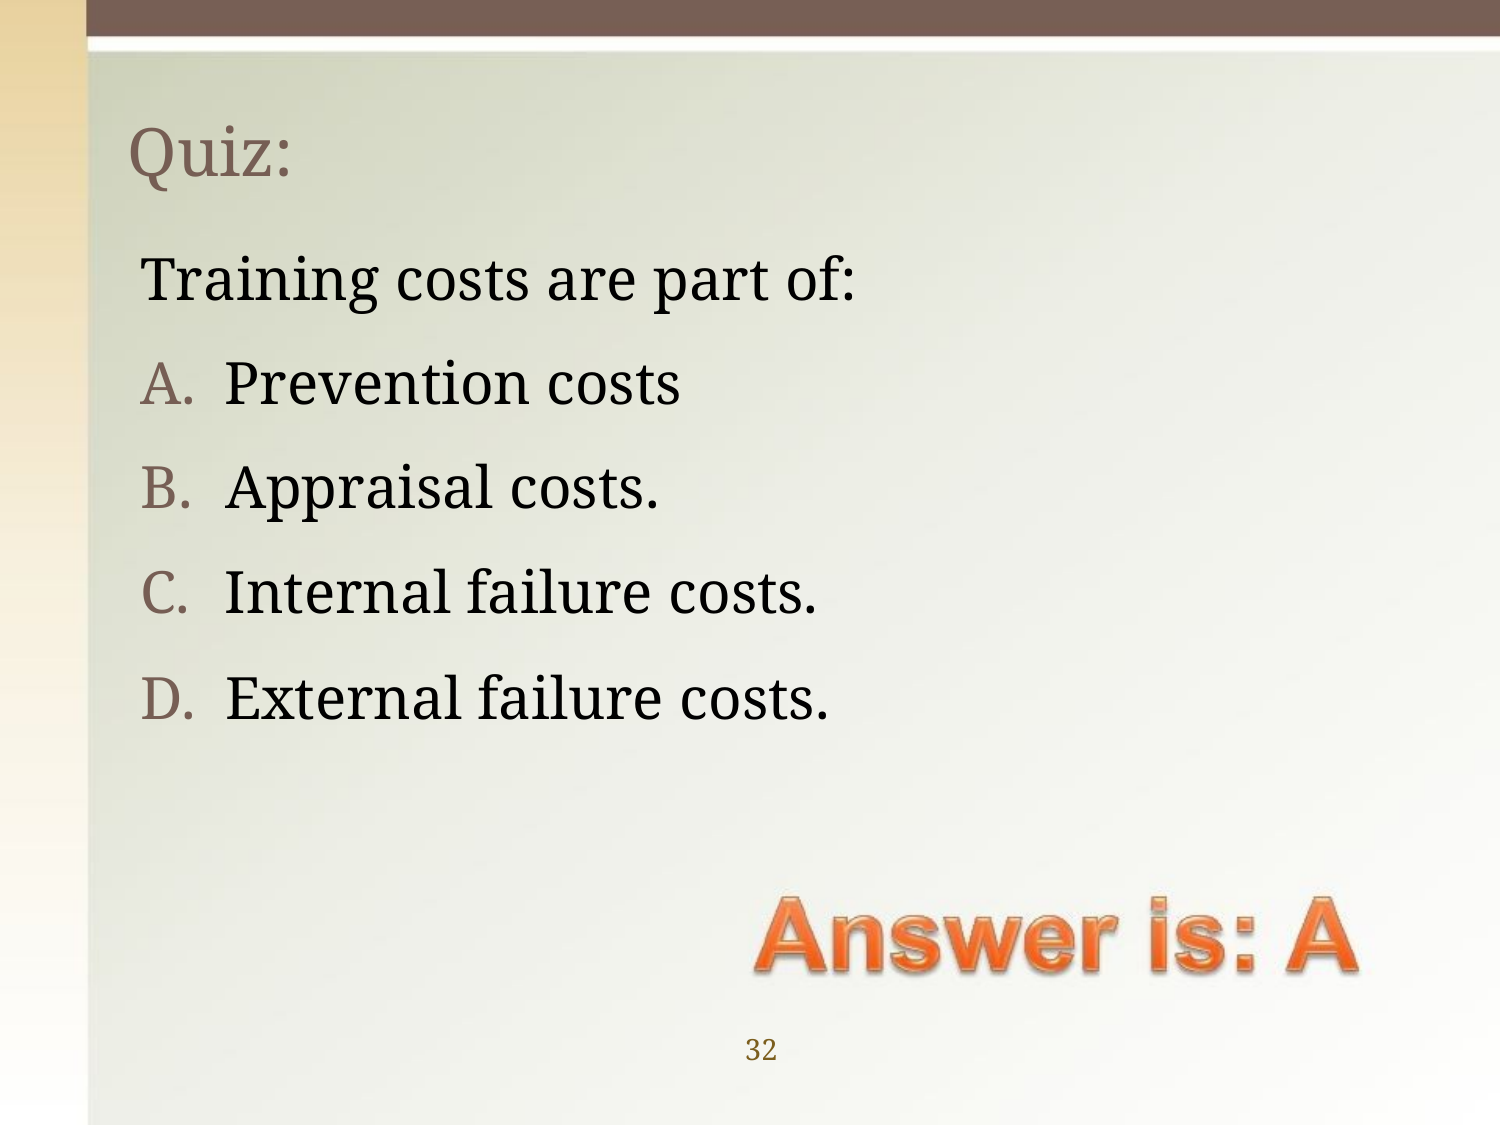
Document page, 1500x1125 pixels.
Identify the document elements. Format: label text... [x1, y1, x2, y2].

text_box 32 [742, 1031, 780, 1067]
title Quiz: [42, 91, 1458, 298]
text_box [0, 0, 1500, 1125]
list Training costs are part of: Prevention costs Appraisal costs. Internal failure costs. External failure costs. [96, 242, 1404, 881]
